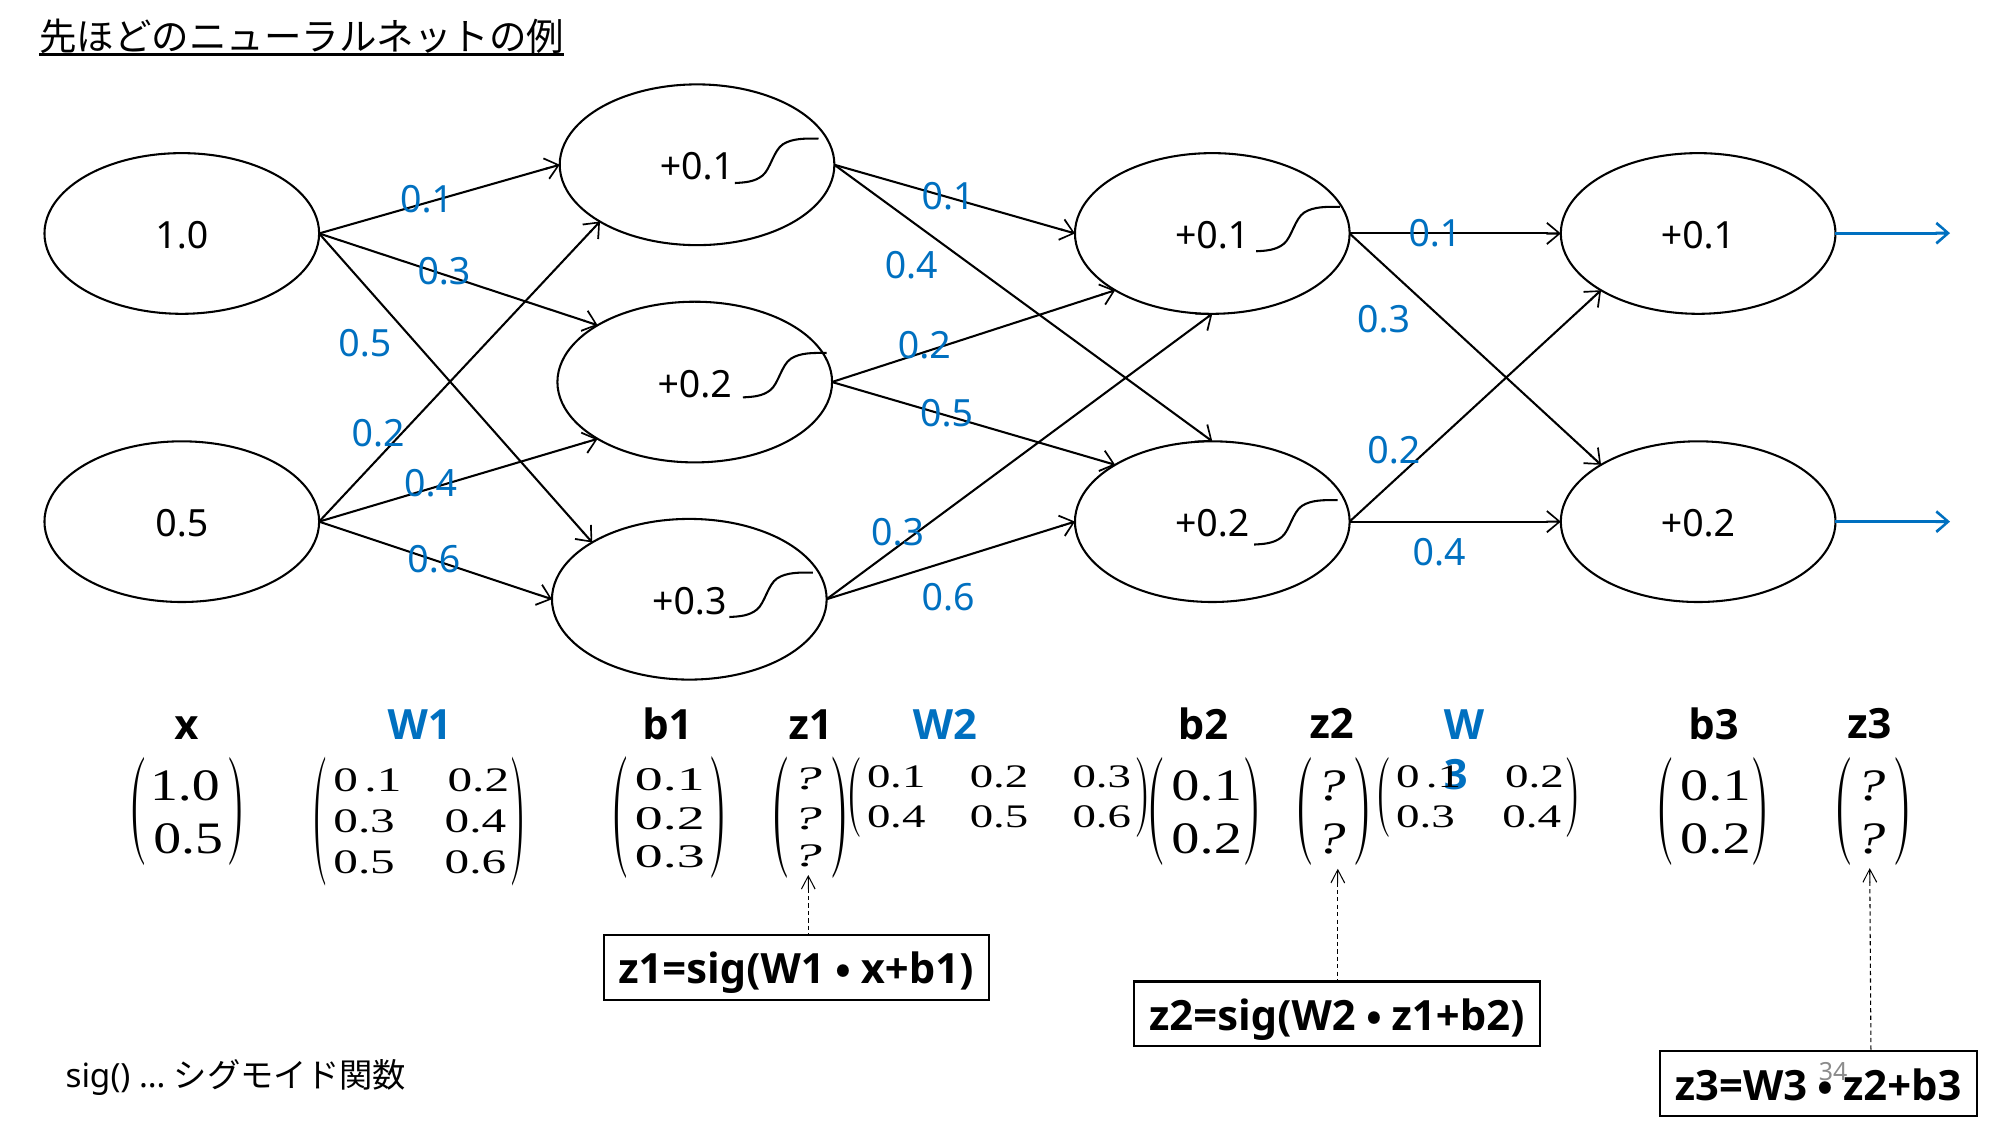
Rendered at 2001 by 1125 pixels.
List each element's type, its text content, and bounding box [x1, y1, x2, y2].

text_box b2 [1163, 690, 1244, 756]
text_box z3 [1832, 689, 1907, 755]
text_box W1 [372, 690, 467, 756]
text_box z3=W3・z2+b3 [1659, 1050, 1978, 1117]
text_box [44, 84, 1950, 680]
text_box x [159, 690, 214, 756]
text_box W2 [898, 690, 992, 756]
text_box sig() …シグモイド関数 [50, 1046, 422, 1102]
text_box b3 [1673, 690, 1754, 756]
slide_number 34 [1412, 1042, 1863, 1103]
text_box z2 [1294, 689, 1369, 755]
text_box z2=sig(W2・z1+b2) [1133, 980, 1541, 1047]
text_box W3 [1429, 690, 1522, 806]
text_box b1 [627, 690, 708, 756]
text_box z1 [773, 690, 848, 756]
text_box z1=sig(W1・x+b1) [603, 934, 990, 1001]
text_box 先ほどのニューラルネットの例 [24, 5, 580, 66]
